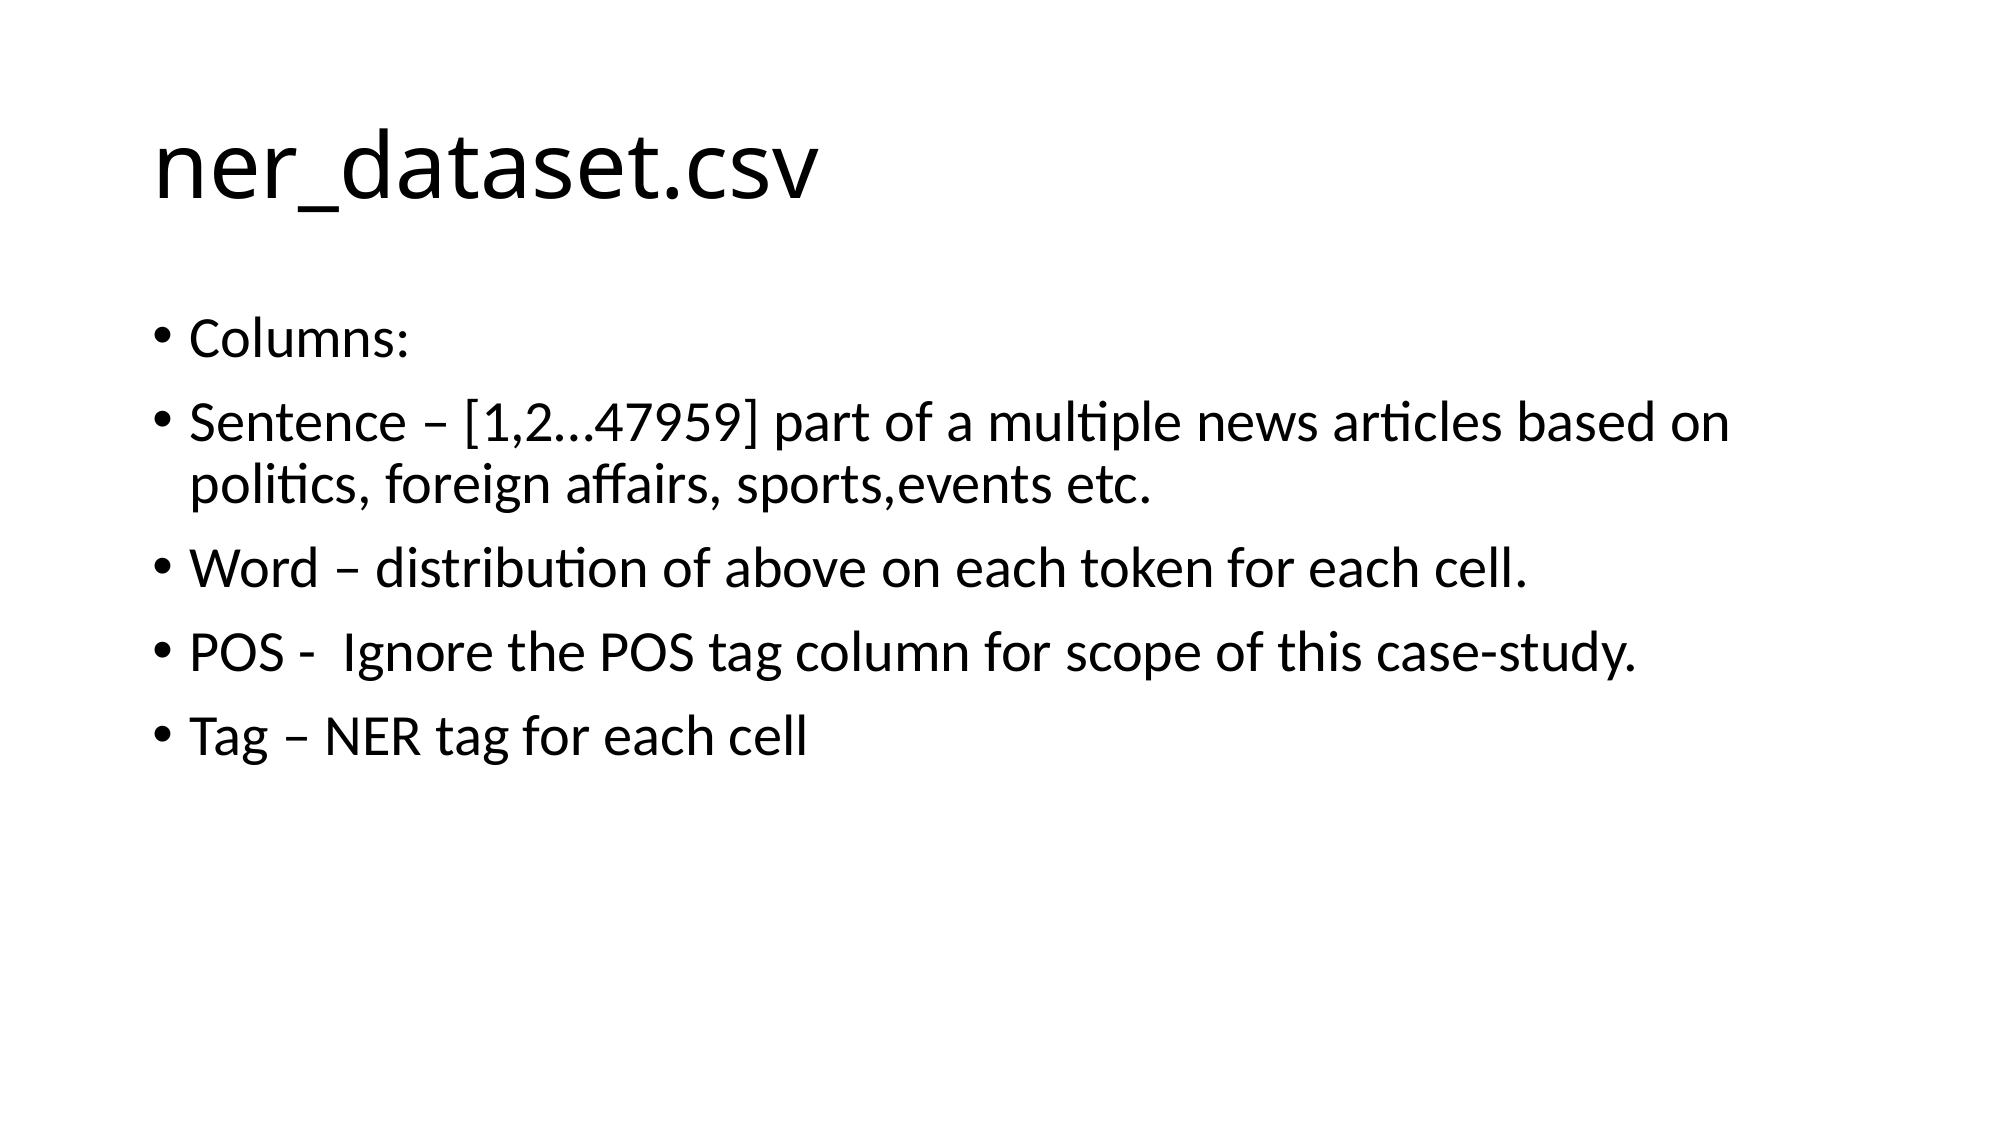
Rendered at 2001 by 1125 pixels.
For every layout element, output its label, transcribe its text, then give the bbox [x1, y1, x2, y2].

title ner_dataset.csv [137, 59, 1863, 278]
list Columns: Sentence – [1,2…47959] part of a multiple news articles based on politics, foreign affairs, sports,events etc. Word – distribution of above on each token for each cell. POS - Ignore the POS tag column for scope of this case-study. Tag – NER tag for each cell [137, 299, 1863, 1014]
